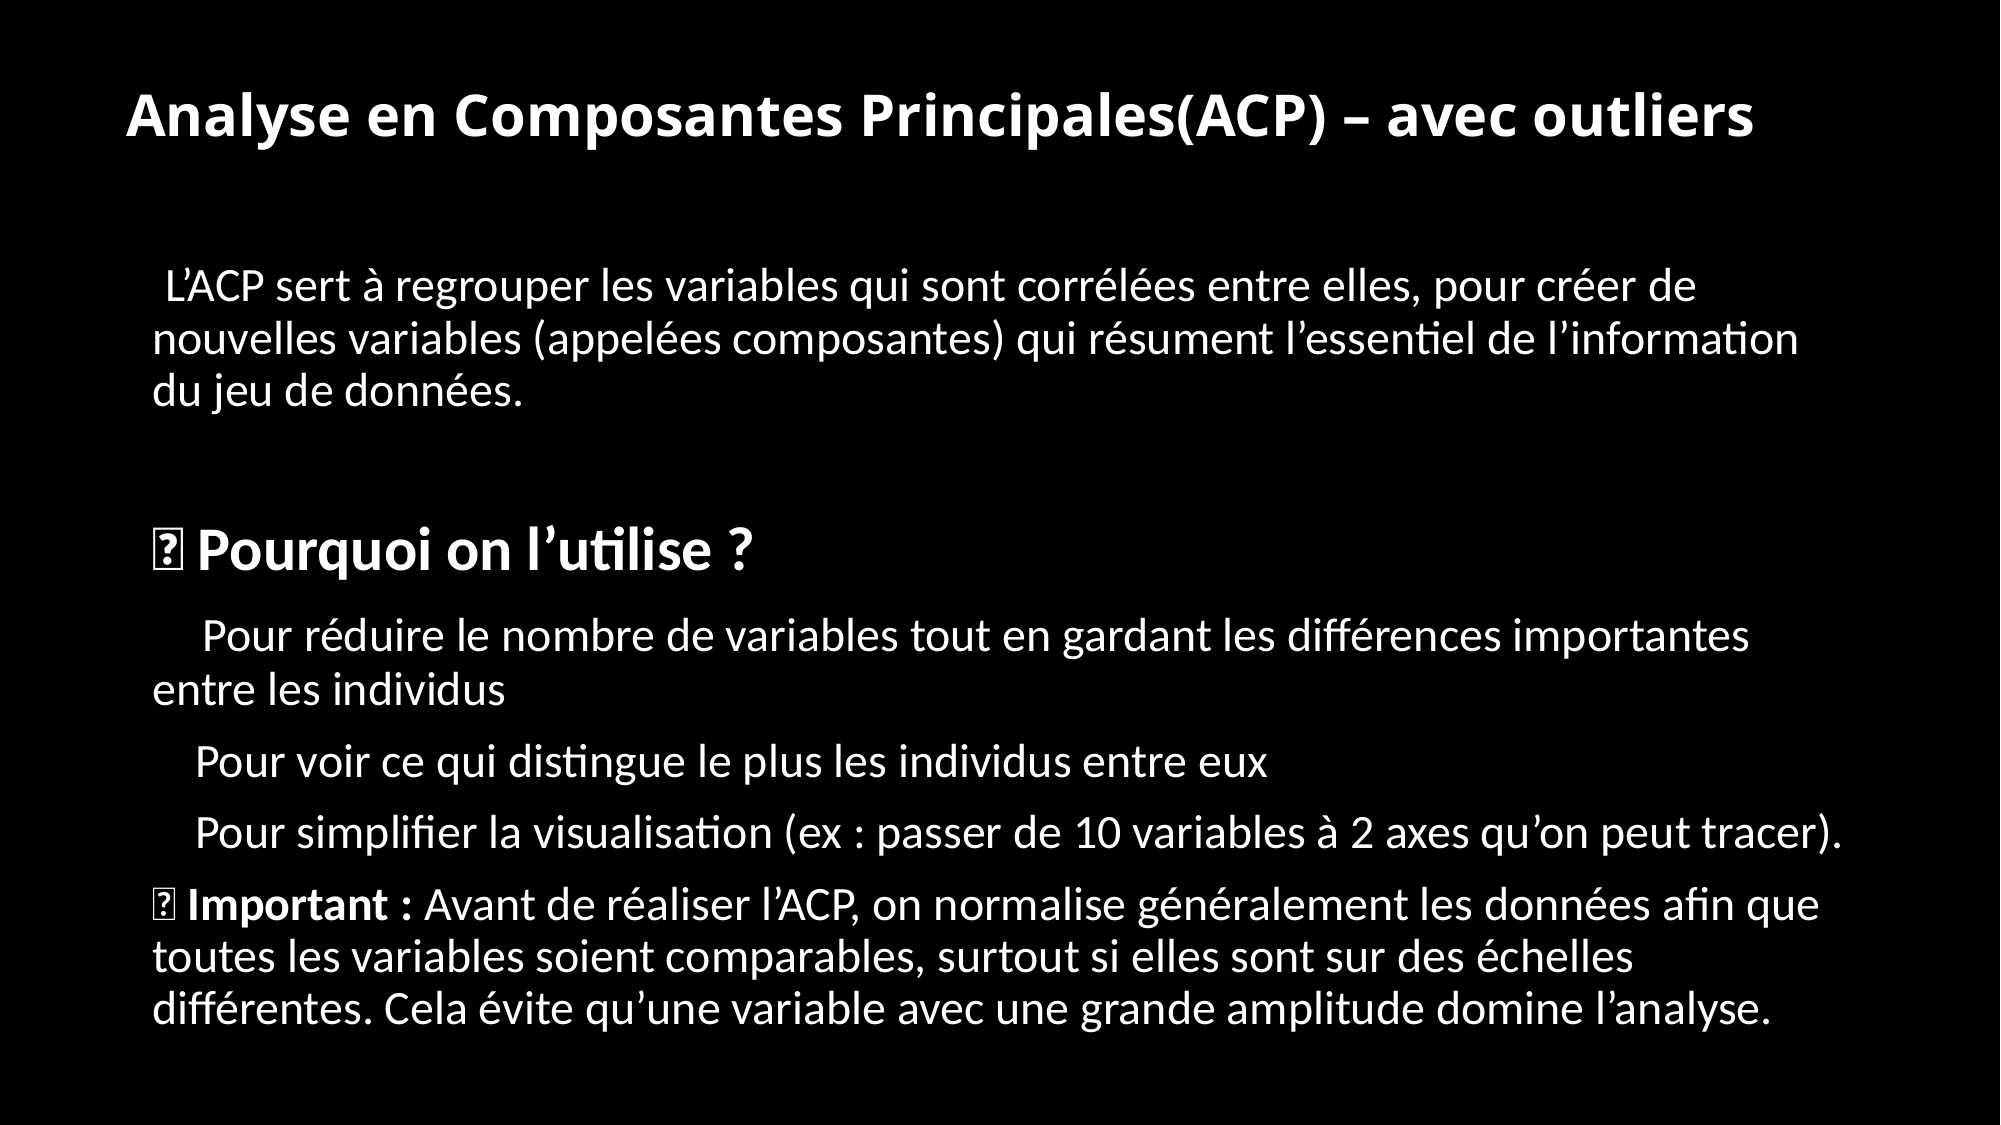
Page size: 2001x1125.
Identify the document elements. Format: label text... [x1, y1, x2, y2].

list L’ACP sert à regrouper les variables qui sont corrélées entre elles, pour créer de nouvelles variables (appelées composantes) qui résument l’essentiel de l’information du jeu de données. 🎒 Pourquoi on l’utilise ? Pour réduire le nombre de variables tout en gardant les différences importantes entre les individus Pour voir ce qui distingue le plus les individus entre eux Pour simplifier la visualisation (ex : passer de 10 variables à 2 axes qu’on peut tracer). 🔄 Important : Avant de réaliser l’ACP, on normalise généralement les données afin que toutes les variables soient comparables, surtout si elles sont sur des échelles différentes. Cela évite qu’une variable avec une grande amplitude domine l’analyse. [137, 245, 1863, 1059]
title Analyse en Composantes Principales(ACP) – avec outliers [111, 52, 1889, 184]
